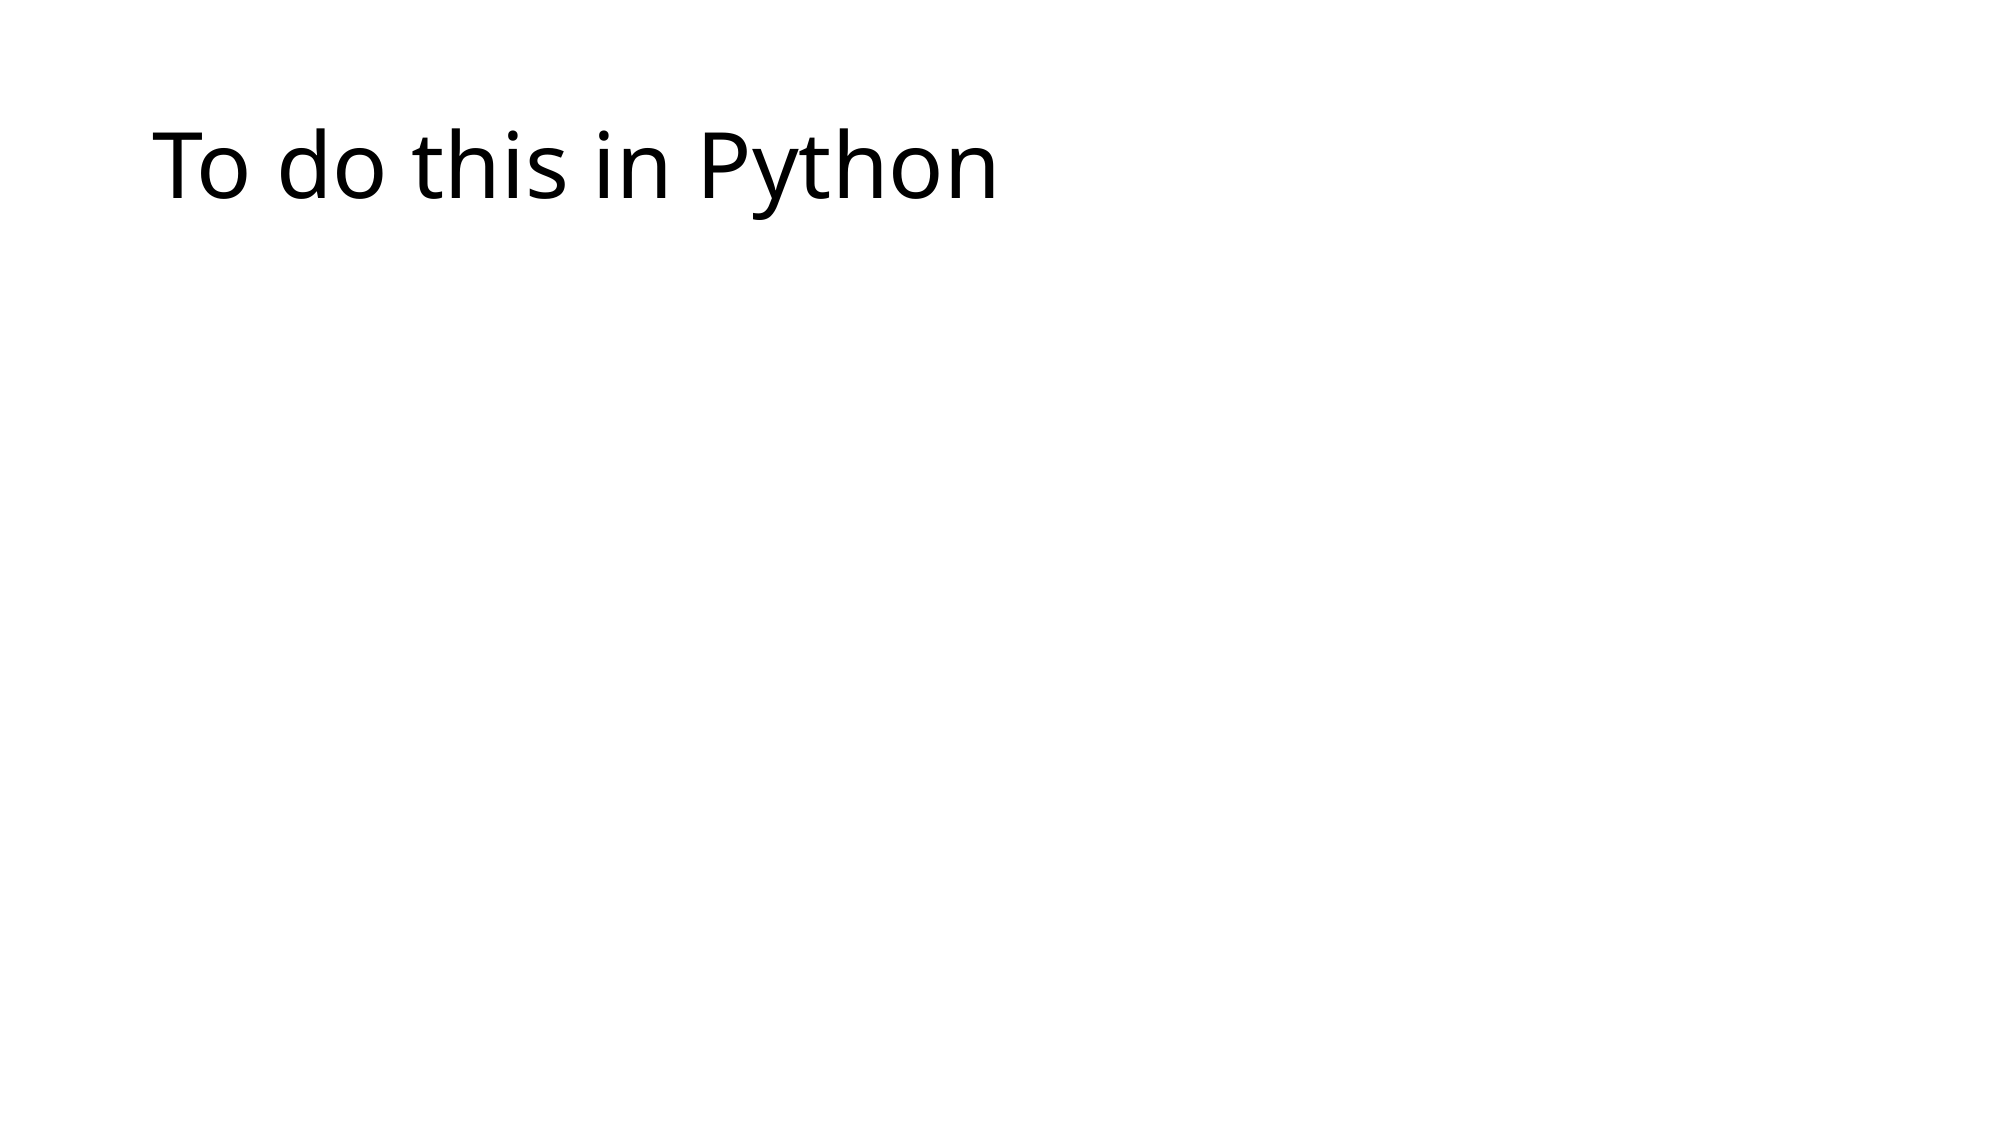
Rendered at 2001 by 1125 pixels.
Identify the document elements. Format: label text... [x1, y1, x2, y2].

title To do this in Python [137, 59, 1863, 278]
